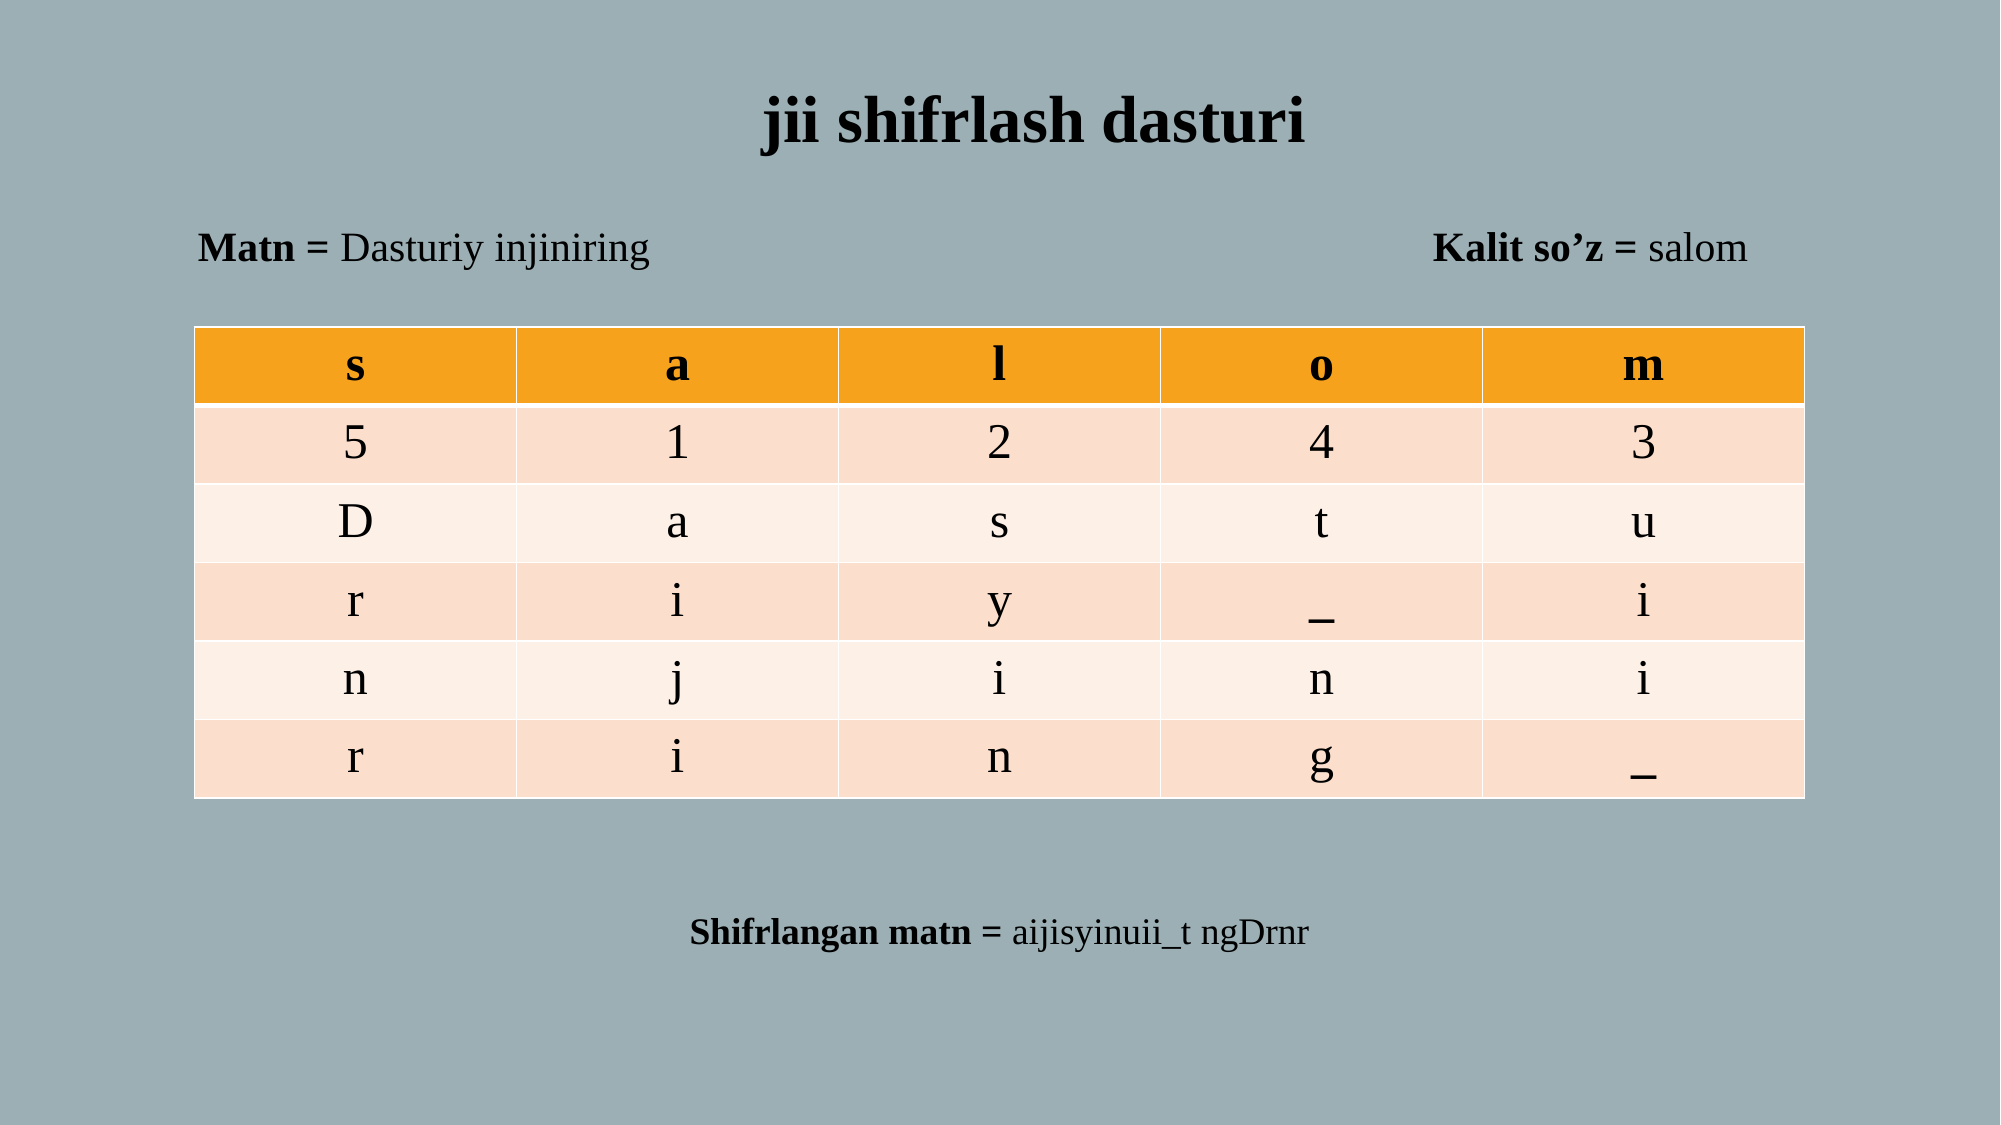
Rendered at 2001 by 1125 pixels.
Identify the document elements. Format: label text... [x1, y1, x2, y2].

table_cell _ [1161, 563, 1482, 640]
table_cell i [1483, 642, 1804, 719]
text_box Matn = Dasturiy injiniring [183, 212, 666, 277]
table_cell 5 [195, 408, 516, 483]
table_cell r [195, 563, 516, 640]
text_box jii shifrlash dasturi [746, 68, 1322, 164]
table_cell j [517, 642, 838, 719]
table_cell D [195, 485, 516, 562]
table_header m [1483, 328, 1804, 403]
table_cell 4 [1161, 408, 1482, 483]
table_cell 2 [839, 408, 1160, 483]
table_header o [1161, 328, 1482, 403]
table_cell 1 [517, 408, 838, 483]
table_cell g [1161, 720, 1482, 797]
table_header a [517, 328, 838, 403]
table_cell 3 [1483, 408, 1804, 483]
text_box Kalit so’z = salom [1418, 212, 1764, 277]
table_cell a [517, 485, 838, 562]
table_cell n [195, 642, 516, 719]
text_box Shifrlangan matn = aijisyinuii_t ngDrnr [674, 899, 1325, 960]
table_cell s [839, 485, 1160, 562]
table_cell u [1483, 485, 1804, 562]
table_cell y [839, 563, 1160, 640]
table_cell n [1161, 642, 1482, 719]
table_header s [195, 328, 516, 403]
table_cell _ [1483, 720, 1804, 797]
table_cell i [517, 563, 838, 640]
table_cell r [195, 720, 516, 797]
table_cell n [839, 720, 1160, 797]
table_cell t [1161, 485, 1482, 562]
table_header l [839, 328, 1160, 403]
table_cell i [1483, 563, 1804, 640]
table_cell i [839, 642, 1160, 719]
table_cell i [517, 720, 838, 797]
